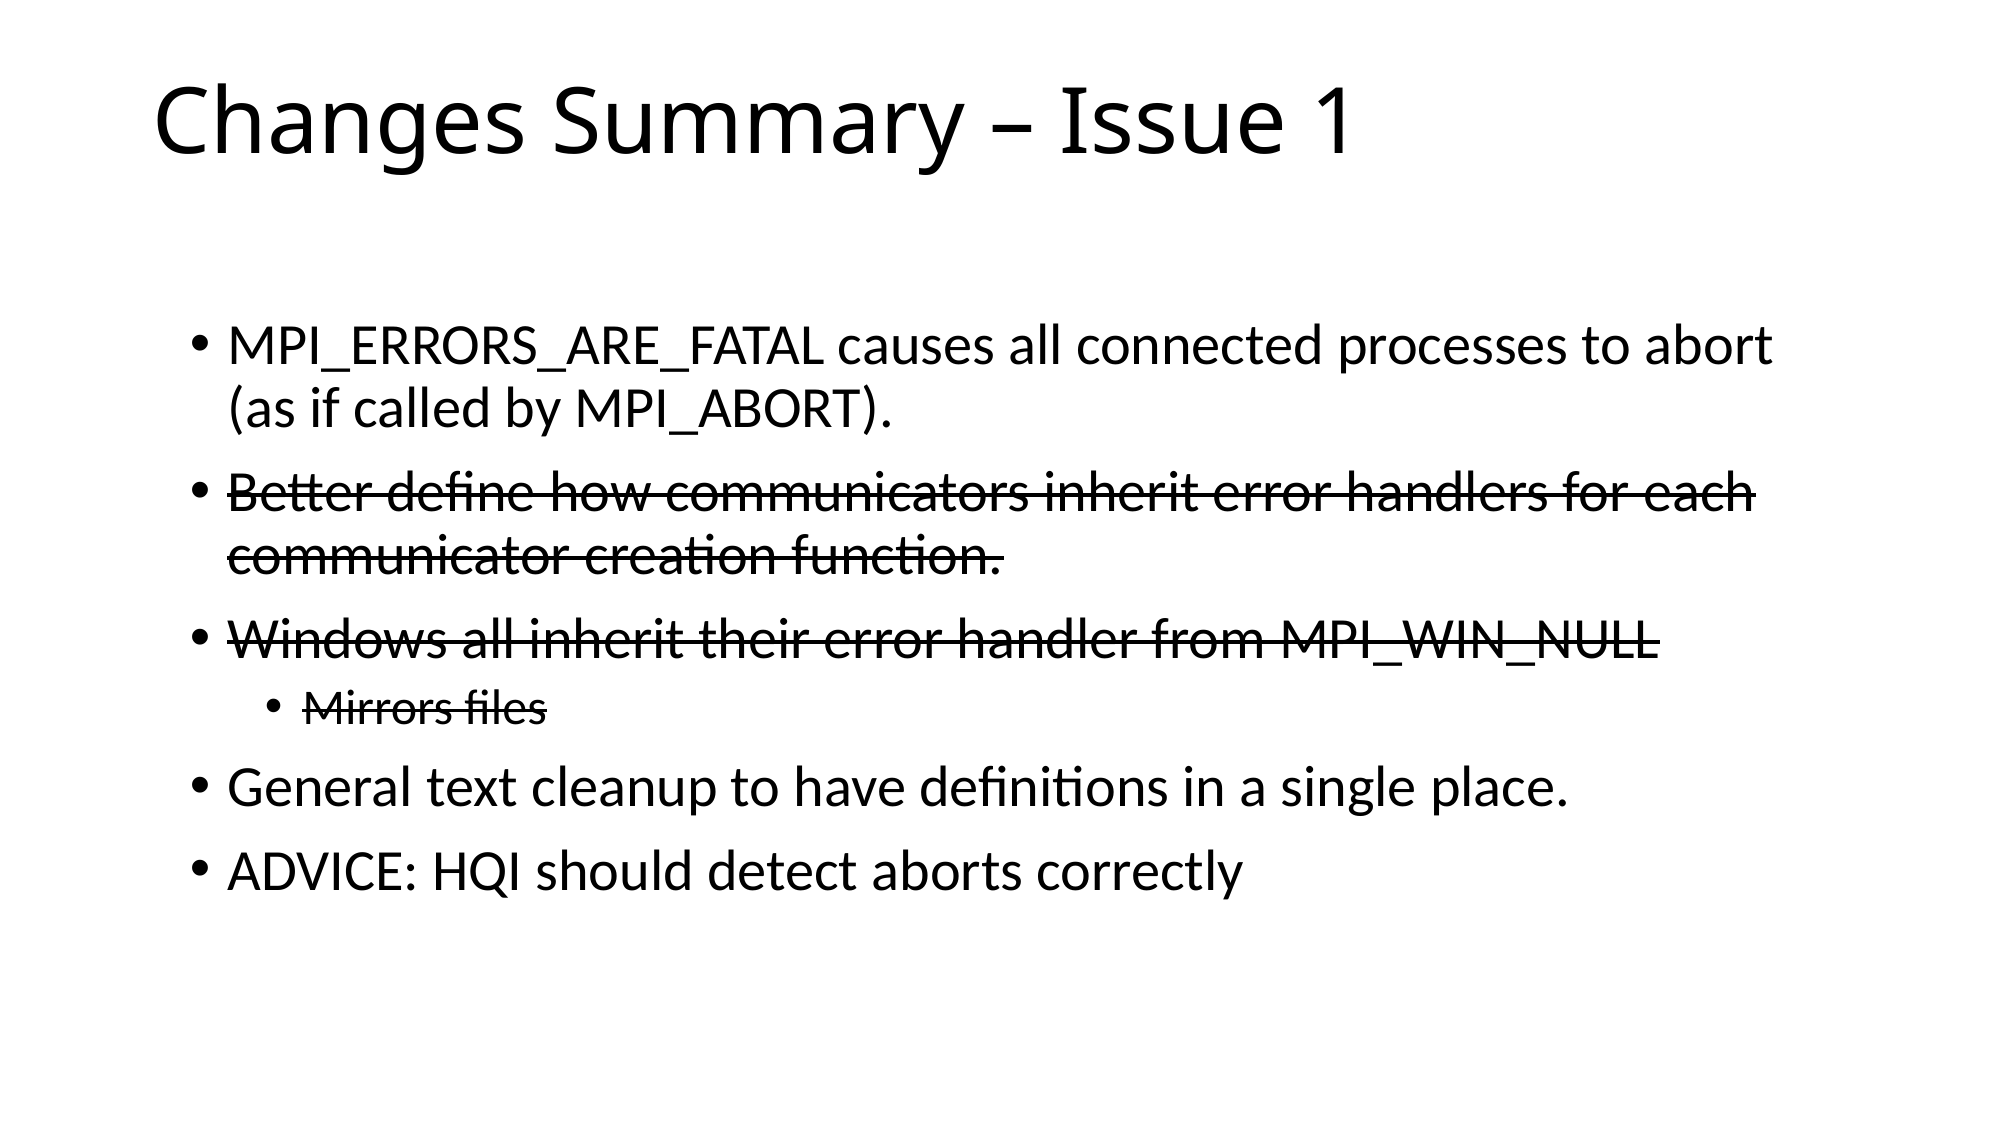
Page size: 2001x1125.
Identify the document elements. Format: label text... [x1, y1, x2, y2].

title Changes Summary – Issue 1 [137, 59, 1863, 278]
list MPI_ERRORS_ARE_FATAL causes all connected processes to abort (as if called by MPI_ABORT). Better define how communicators inherit error handlers for each communicator creation function. Windows all inherit their error handler from MPI_WIN_NULL Mirrors files General text cleanup to have definitions in a single place. ADVICE: HQI should detect aborts correctly [137, 299, 1863, 1014]
